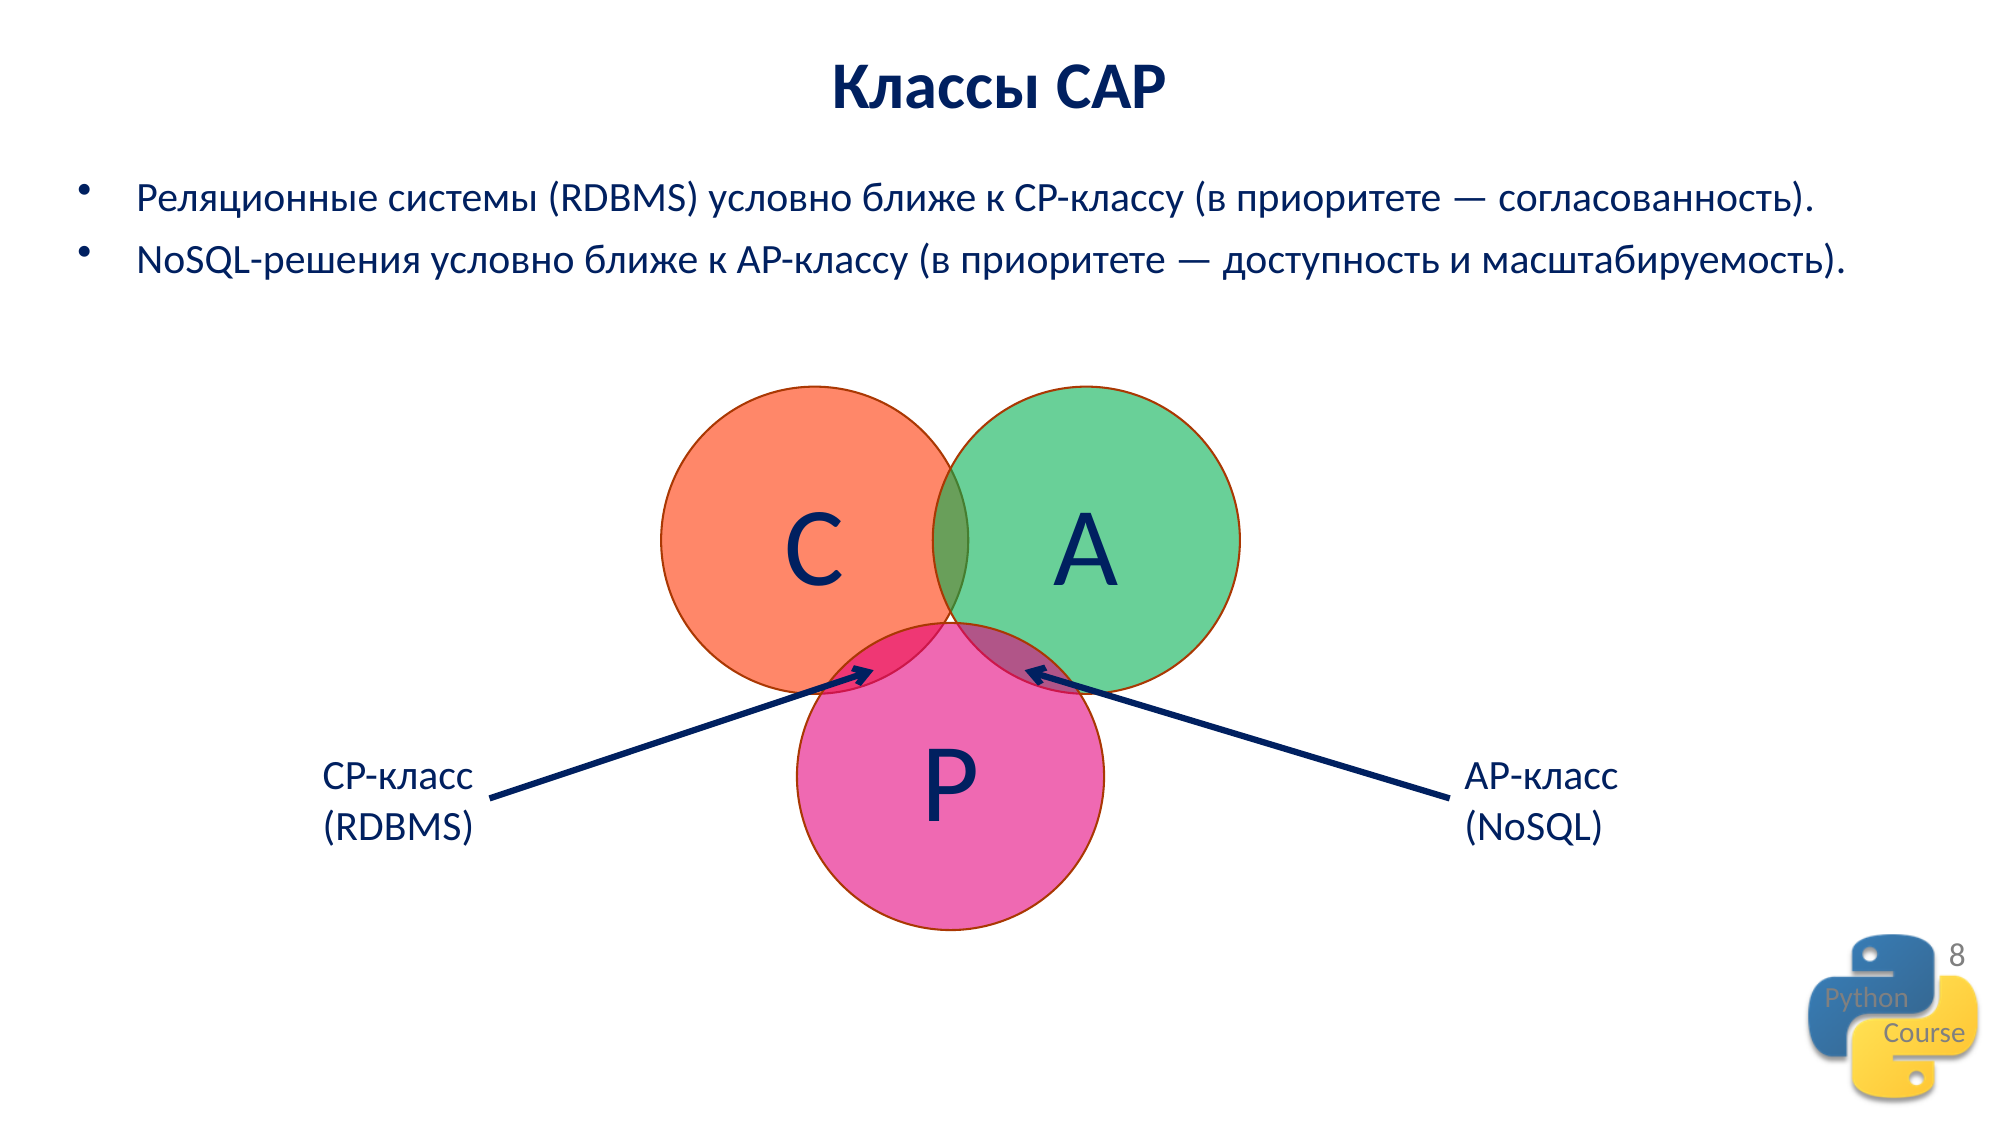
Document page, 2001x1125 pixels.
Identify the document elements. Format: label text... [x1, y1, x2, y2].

picture [1801, 932, 1985, 1110]
title Классы CAP [0, 34, 2000, 149]
text_box P [797, 621, 1104, 932]
text_box A [931, 385, 1241, 670]
text_box AP-класс (NoSQL) [1449, 741, 1634, 856]
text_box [490, 670, 874, 800]
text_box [1024, 670, 1449, 800]
text_box CP-класс (RDBMS) [307, 741, 490, 856]
text_box Реляционные системы (RDBMS) условно ближе к CP-классу (в приоритете — согласованность). NoSQL-решения условно ближе к AP-классу (в приоритете — доступность и масштабируемость). [62, 162, 1936, 1097]
text_box C [660, 385, 951, 670]
